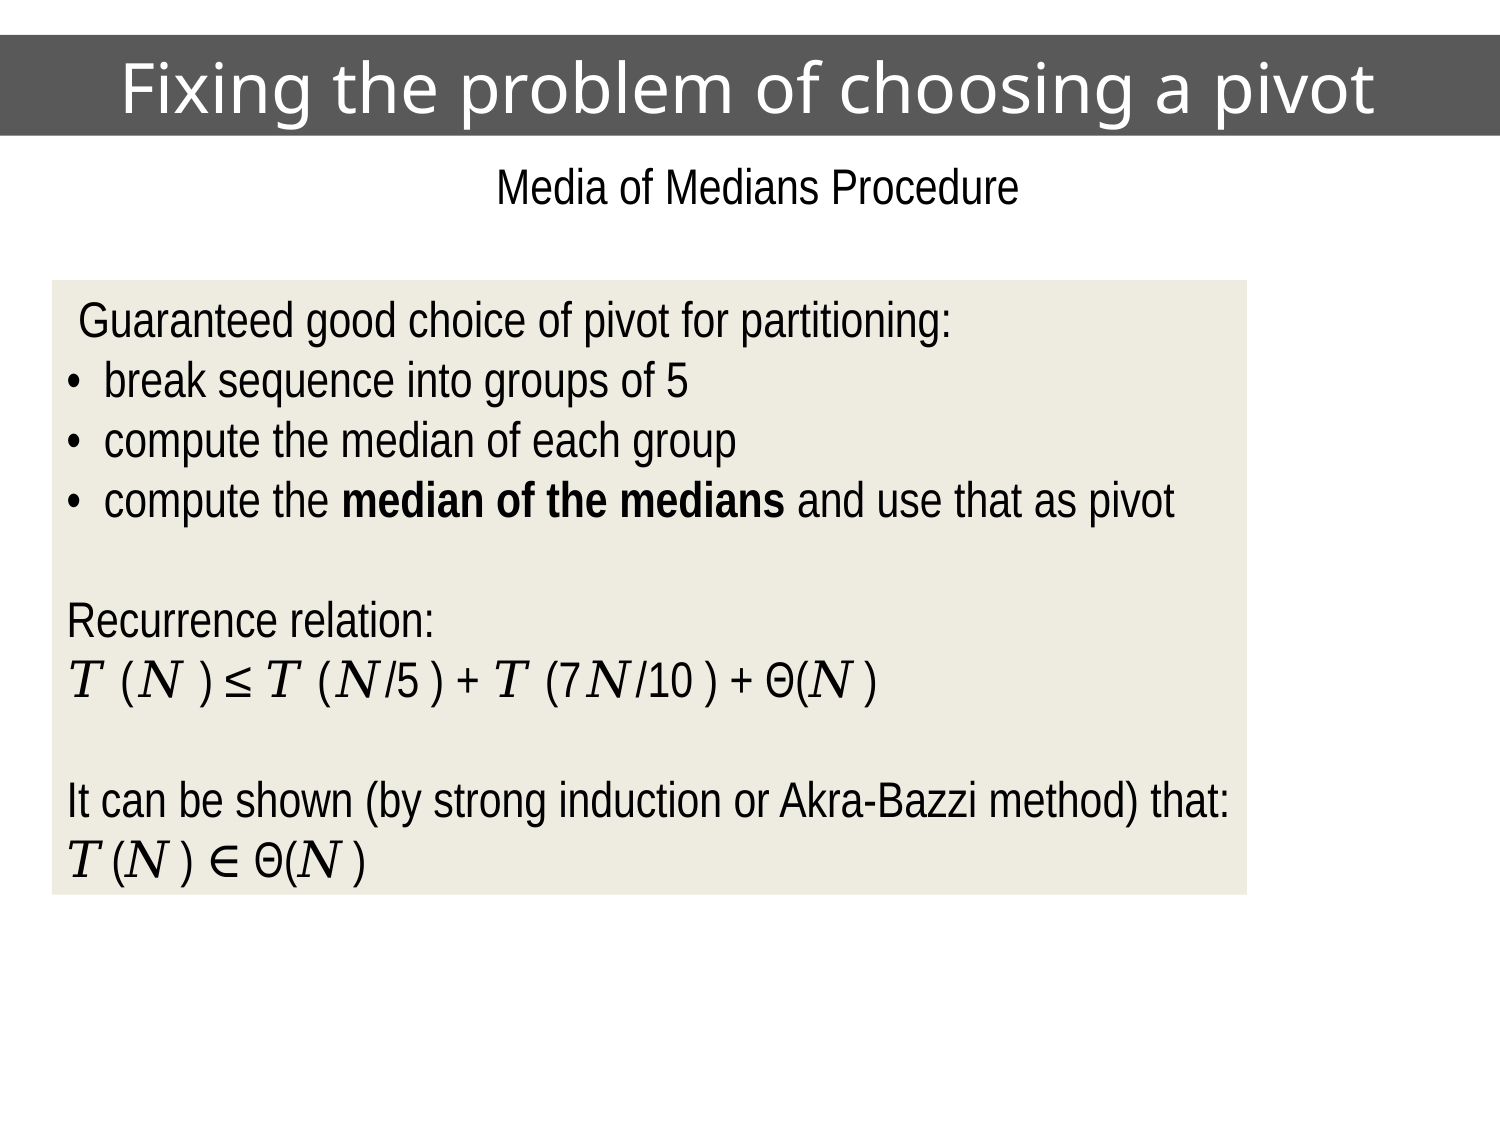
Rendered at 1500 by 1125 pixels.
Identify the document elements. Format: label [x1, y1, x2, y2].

title [0, 34, 1500, 136]
text_box [51, 280, 1247, 895]
text_box [481, 147, 1036, 222]
